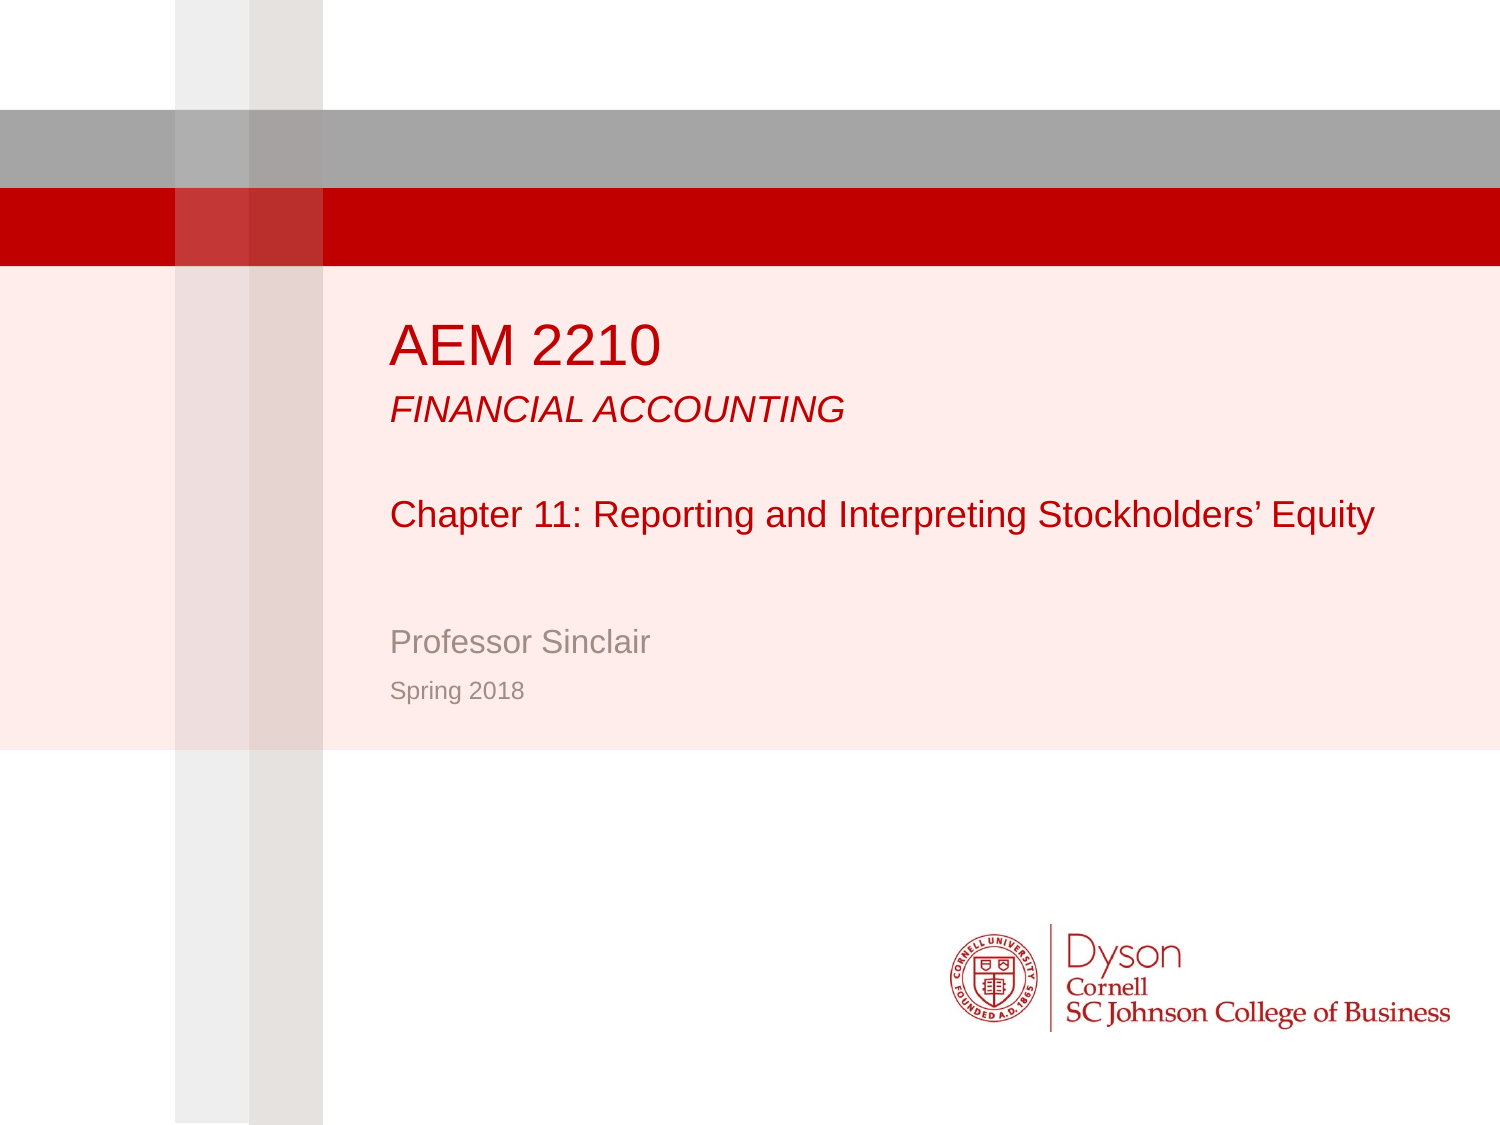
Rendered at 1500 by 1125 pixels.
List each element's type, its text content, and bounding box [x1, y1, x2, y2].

text_box Professor Sinclair [375, 612, 1088, 668]
text_box Spring 2018 [375, 668, 638, 713]
picture [950, 924, 1450, 1032]
text_box AEM 2210 Financial Accounting Chapter 11: Reporting and Interpreting Stockholders’ Equity [375, 299, 1400, 600]
